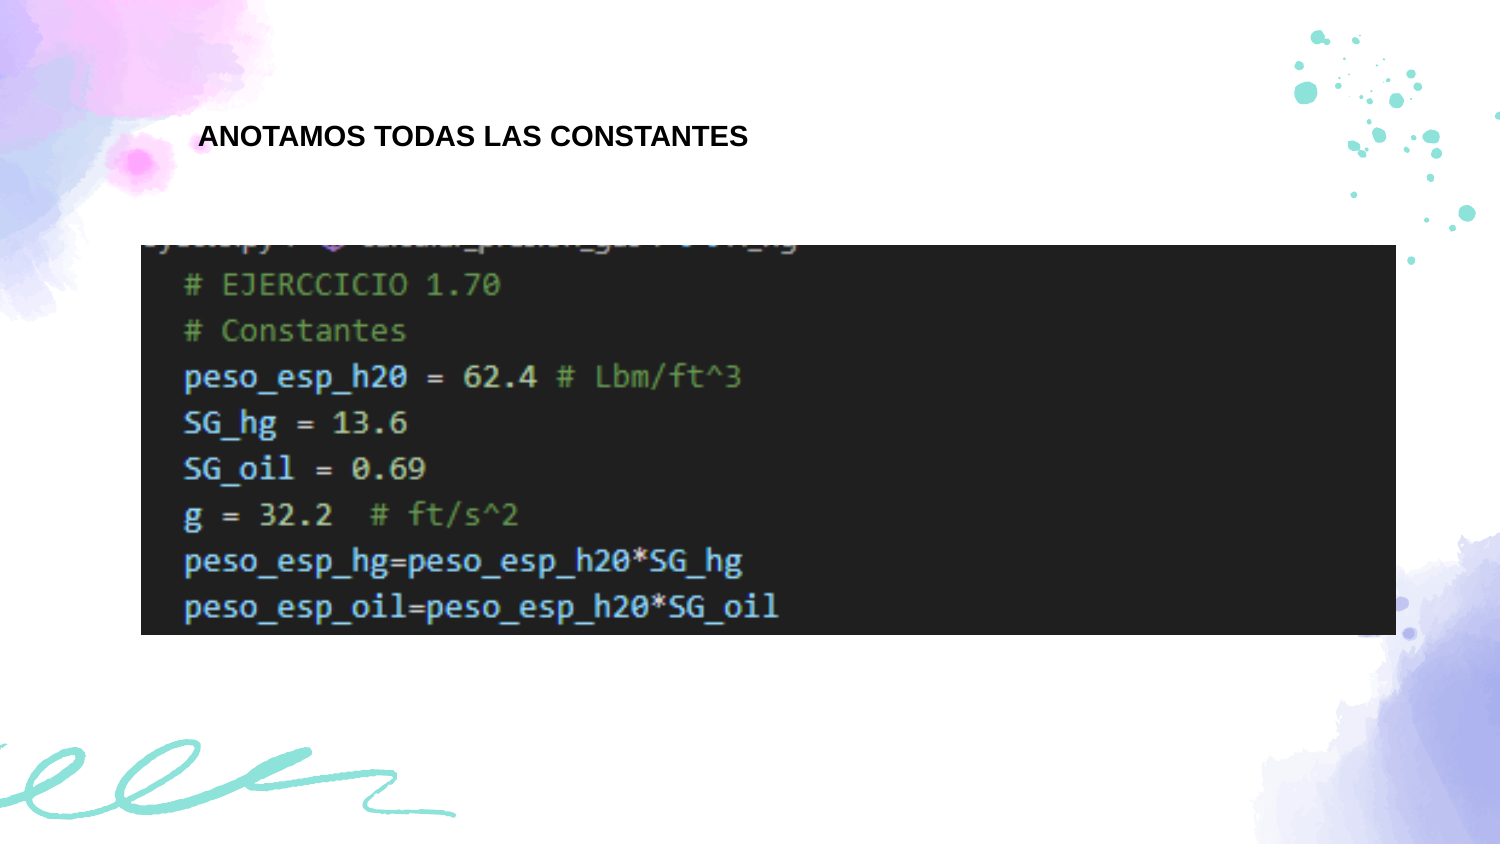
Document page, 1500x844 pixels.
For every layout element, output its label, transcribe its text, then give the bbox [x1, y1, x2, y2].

text_box [0, 739, 457, 820]
picture [0, 0, 1500, 844]
text_box ANOTAMOS TODAS LAS CONSTANTES [183, 109, 1002, 160]
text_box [1272, 46, 1494, 252]
